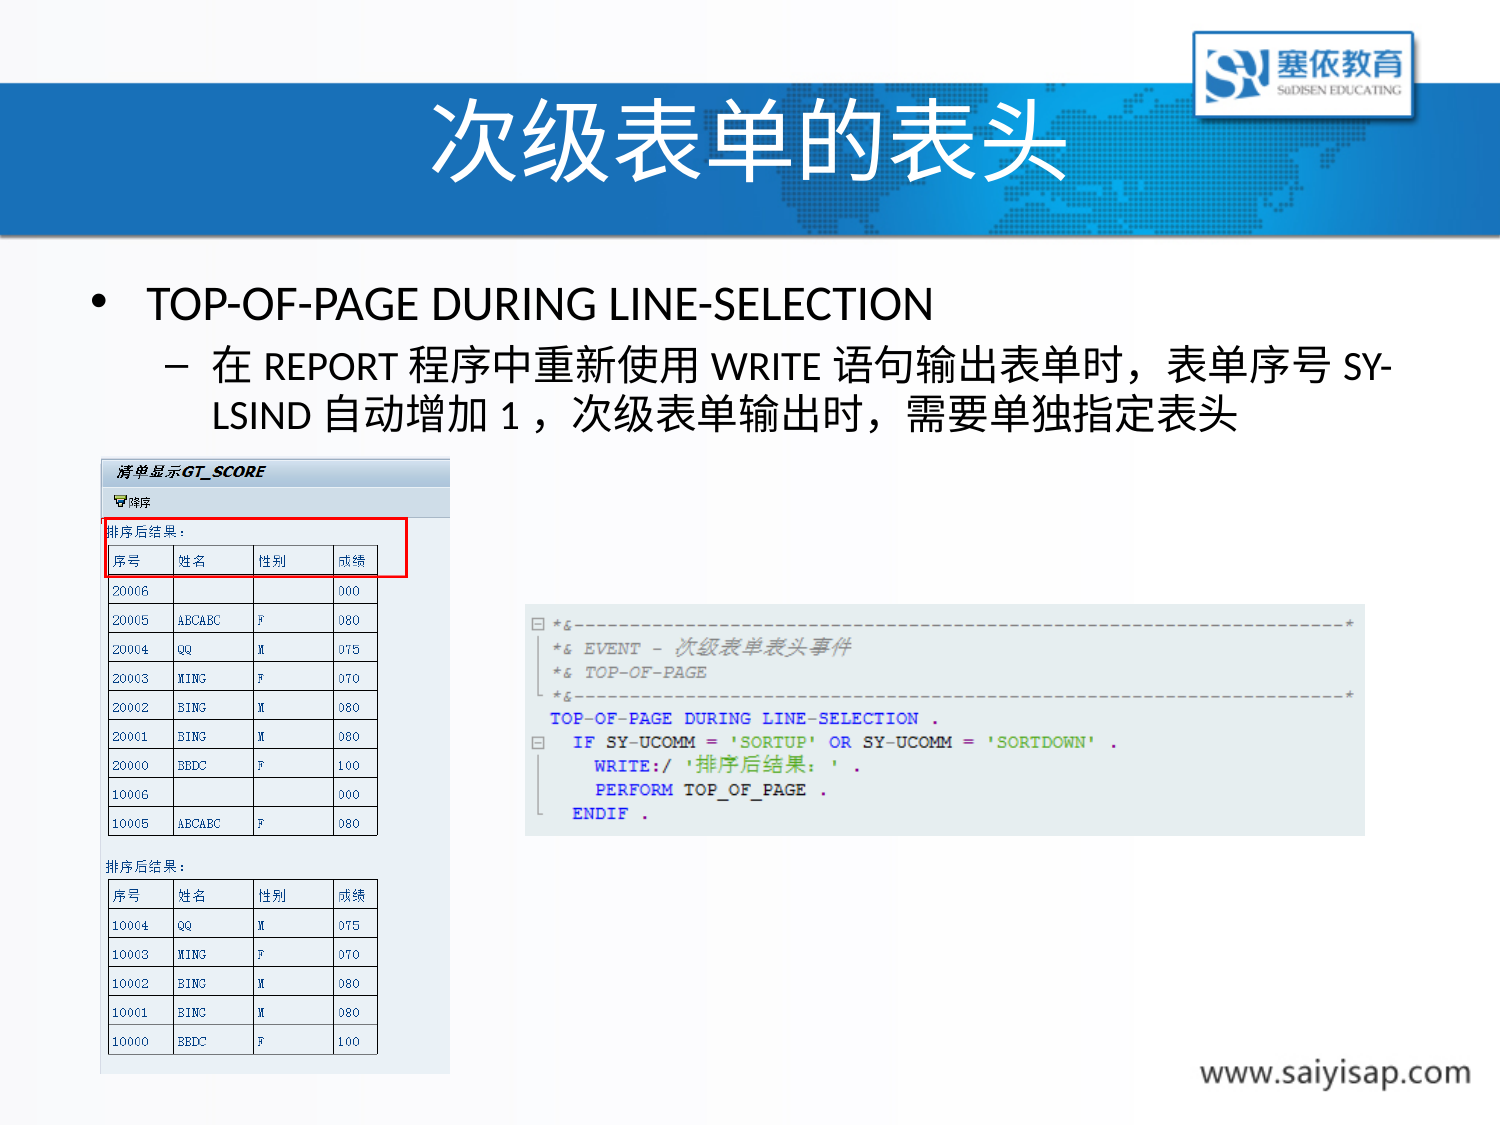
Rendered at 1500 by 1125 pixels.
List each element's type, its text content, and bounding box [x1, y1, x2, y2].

picture [0, 0, 1500, 1125]
list TOP-OF-PAGE DURING LINE-SELECTION 在REPORT程序中重新使用WRITE语句输出表单时，表单序号SY-LSIND自动增加1，次级表单输出时，需要单独指定表头 [75, 262, 1425, 1005]
title 次级表单的表头 [75, 45, 1425, 233]
